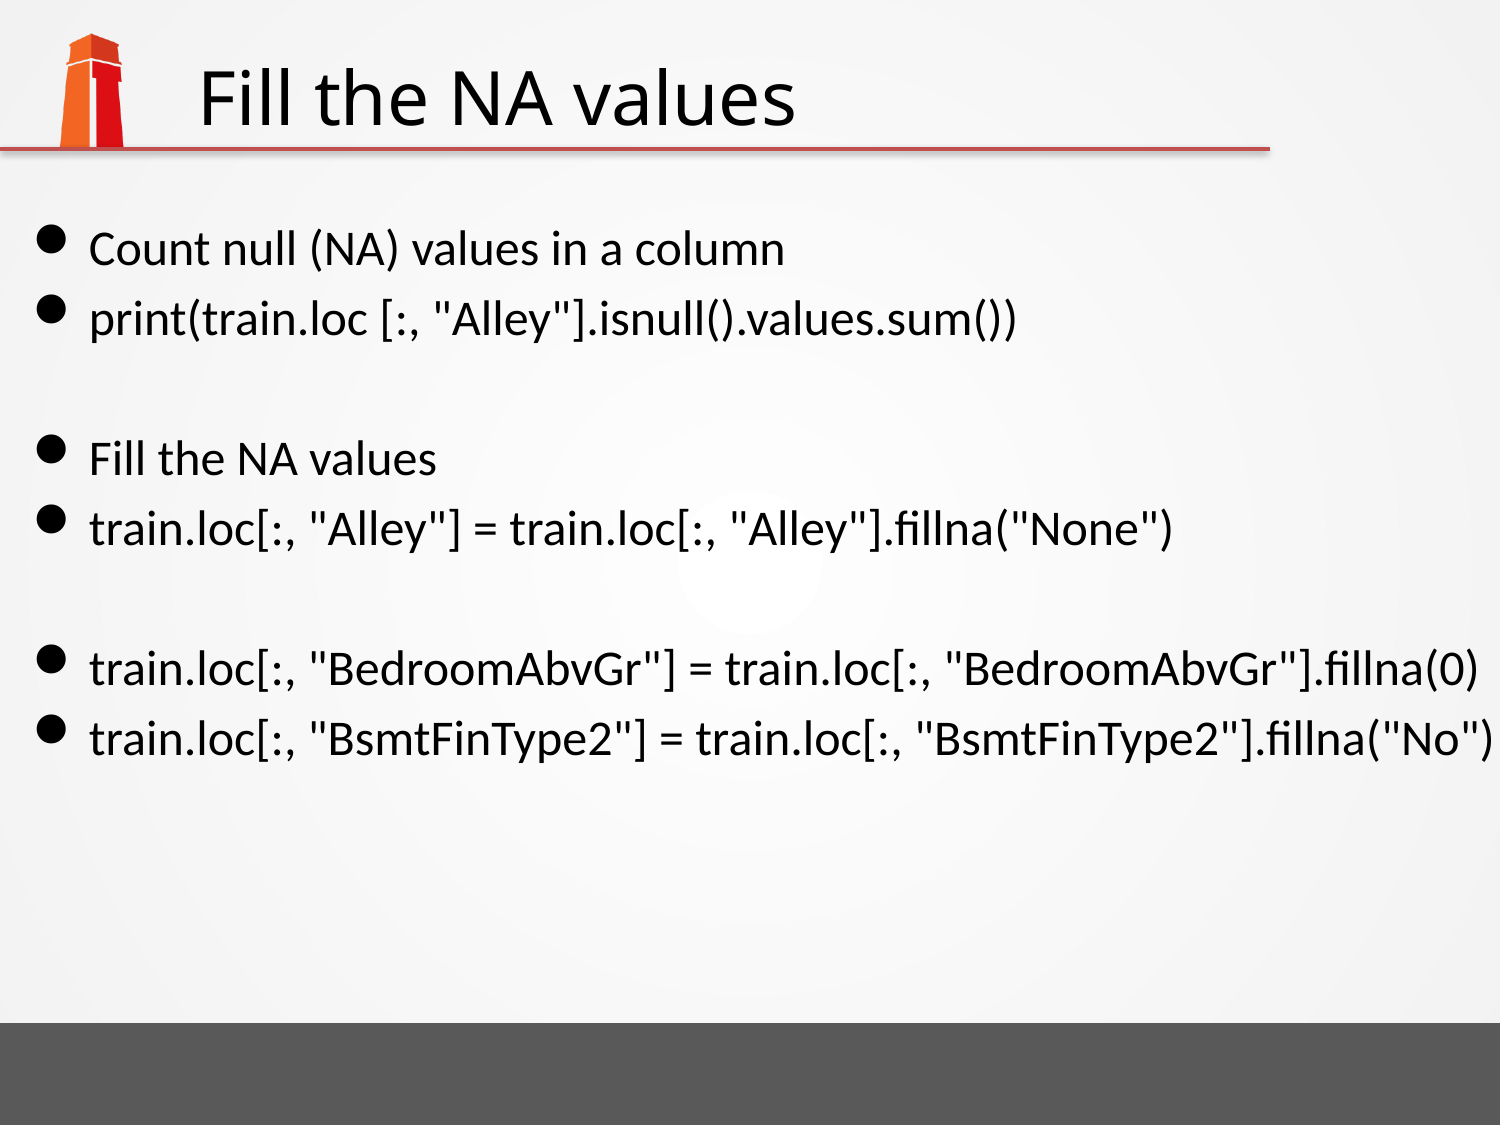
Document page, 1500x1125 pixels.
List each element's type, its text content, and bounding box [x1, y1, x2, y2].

list Count null (NA) values in a column print(train.loc [:, "Alley"].isnull().values.sum()) Fill the NA values train.loc[:, "Alley"] = train.loc[:, "Alley"].fillna("None") train.loc[:, "BedroomAbvGr"] = train.loc[:, "BedroomAbvGr"].fillna(0) train.loc[:, "BsmtFinType2"] = train.loc[:, "BsmtFinType2"].fillna("No") [17, 208, 1500, 1005]
picture [16, 11, 166, 147]
title Fill the NA values [183, 42, 1270, 149]
